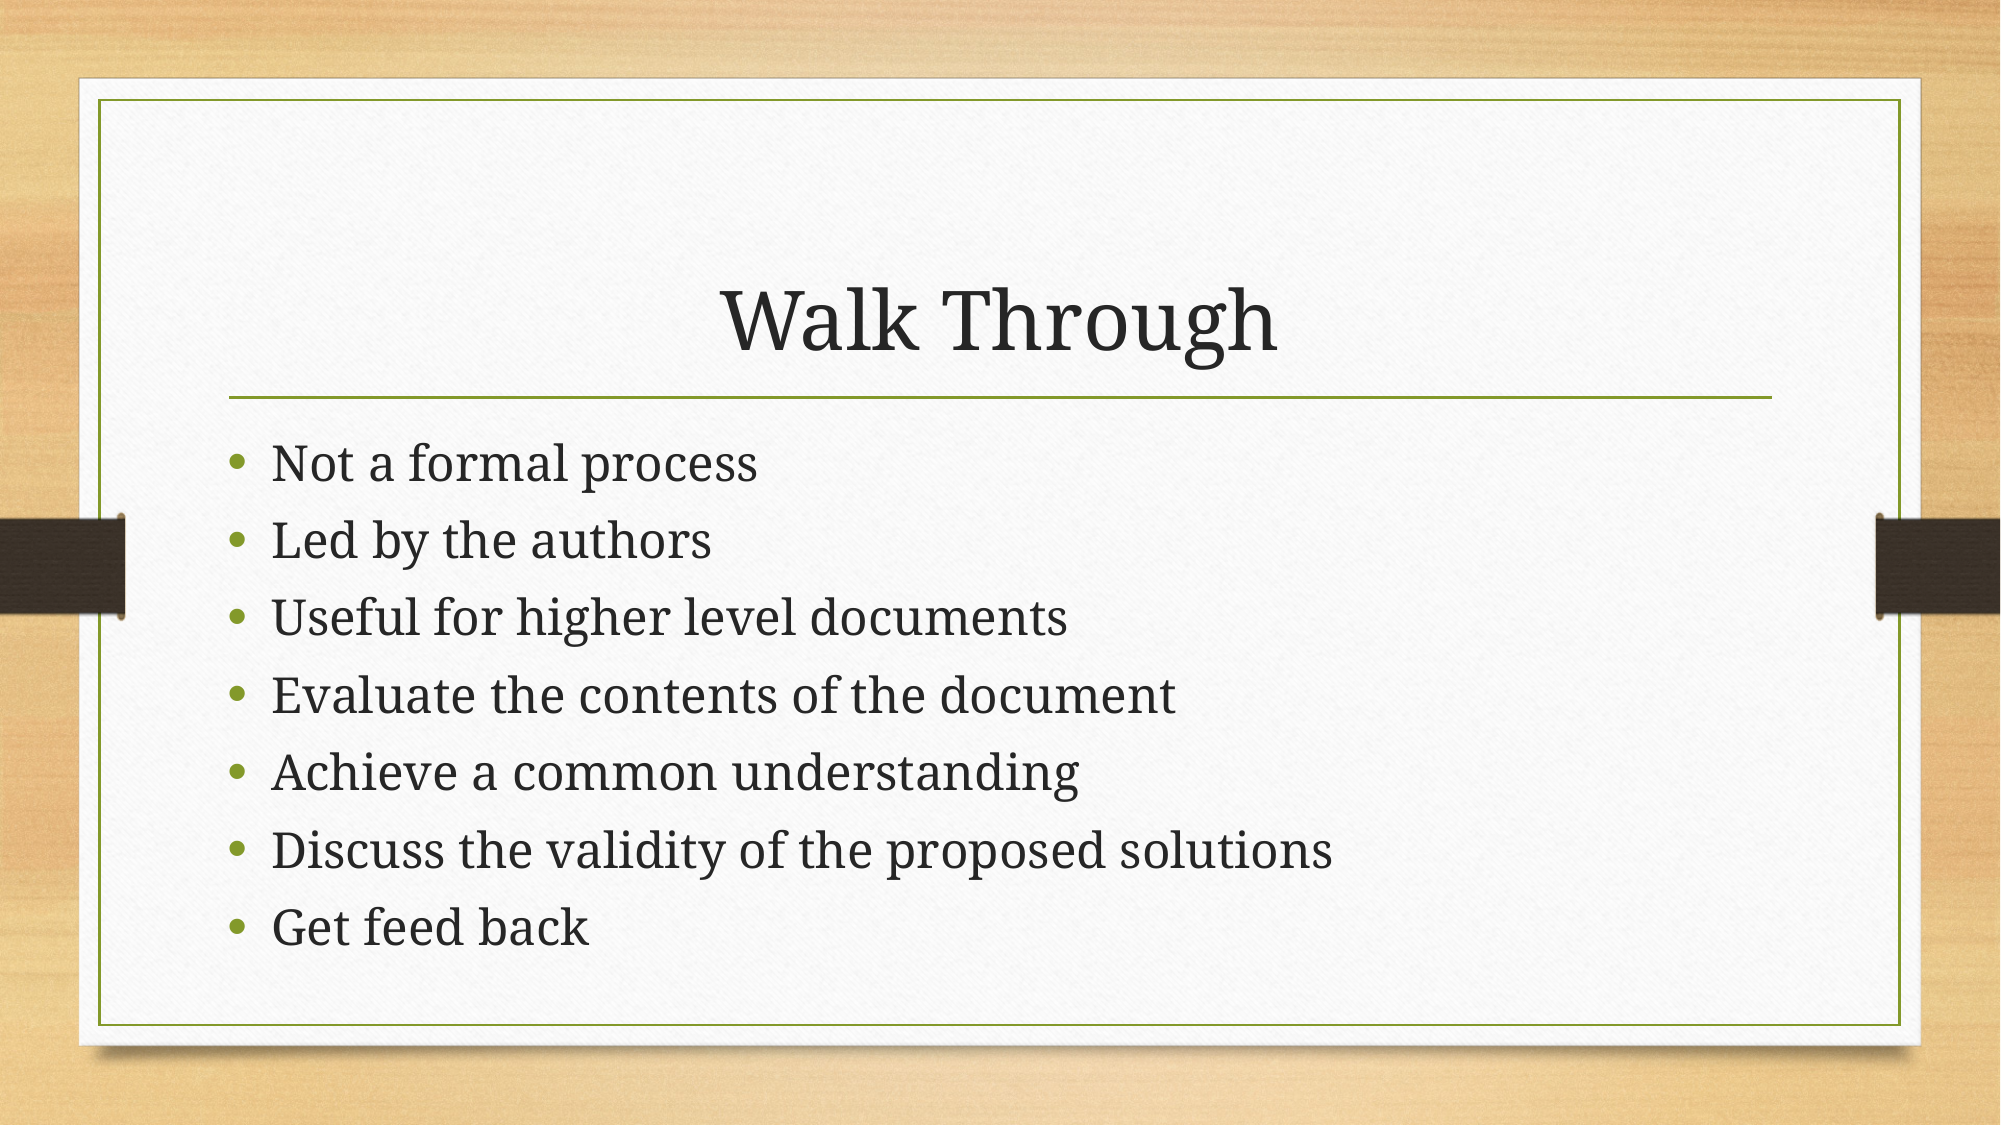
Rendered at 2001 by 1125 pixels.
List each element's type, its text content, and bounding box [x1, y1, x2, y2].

list Not a formal process Led by the authors Useful for higher level documents Evaluate the contents of the document Achieve a common understanding Discuss the validity of the proposed solutions Get feed back [212, 423, 1788, 969]
picture [0, 0, 2001, 1125]
title Walk Through [212, 161, 1788, 375]
